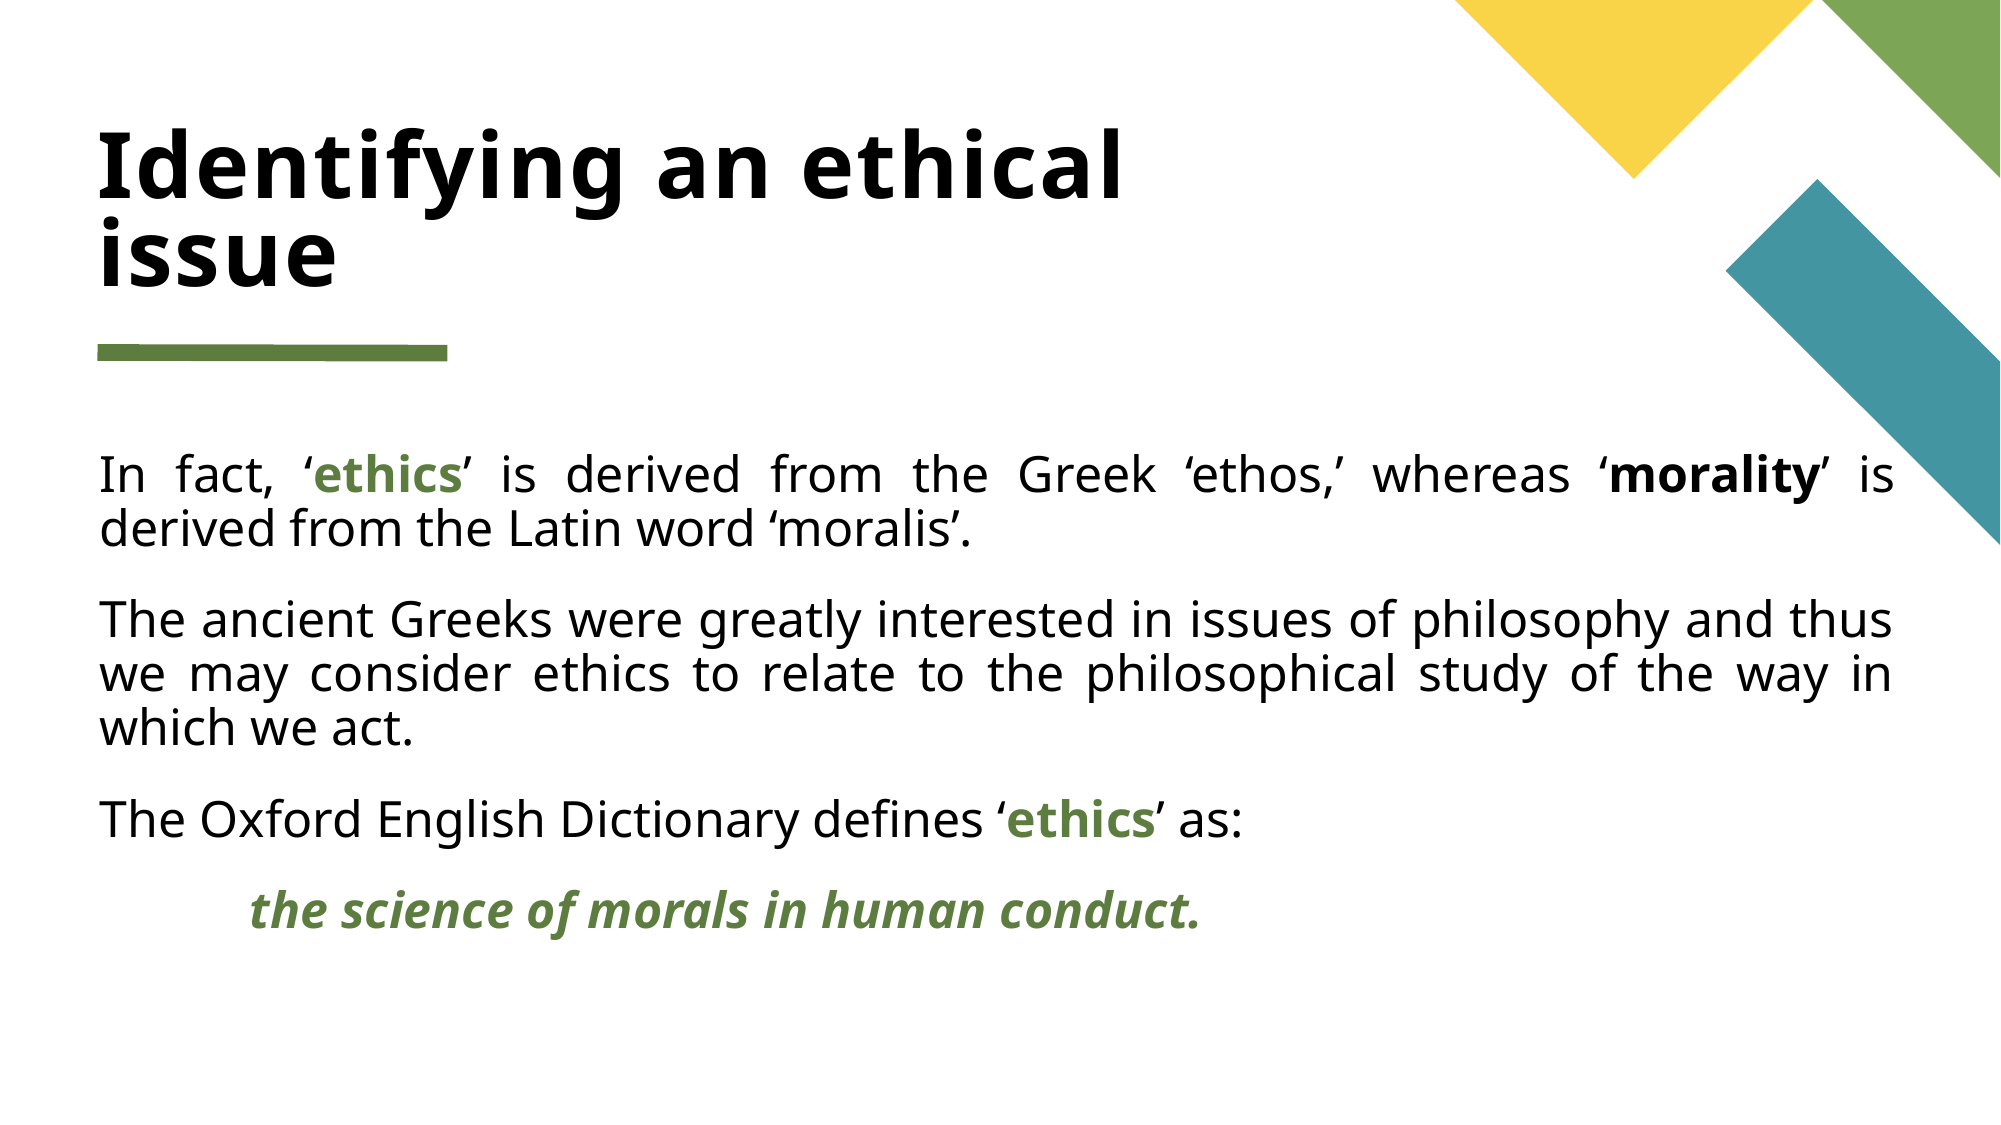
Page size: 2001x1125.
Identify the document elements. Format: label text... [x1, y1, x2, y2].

list In fact, ‘ethics’ is derived from the Greek ‘ethos,’ whereas ‘morality’ is derived from the Latin word ‘moralis’. The ancient Greeks were greatly interested in issues of philosophy and thus we may consider ethics to relate to the philosophical study of the way in which we act. The Oxford English Dictionary defines ‘ethics’ as: the science of morals in human conduct. [99, 374, 1896, 949]
text_box Identifying an ethical issue [97, 61, 1386, 305]
